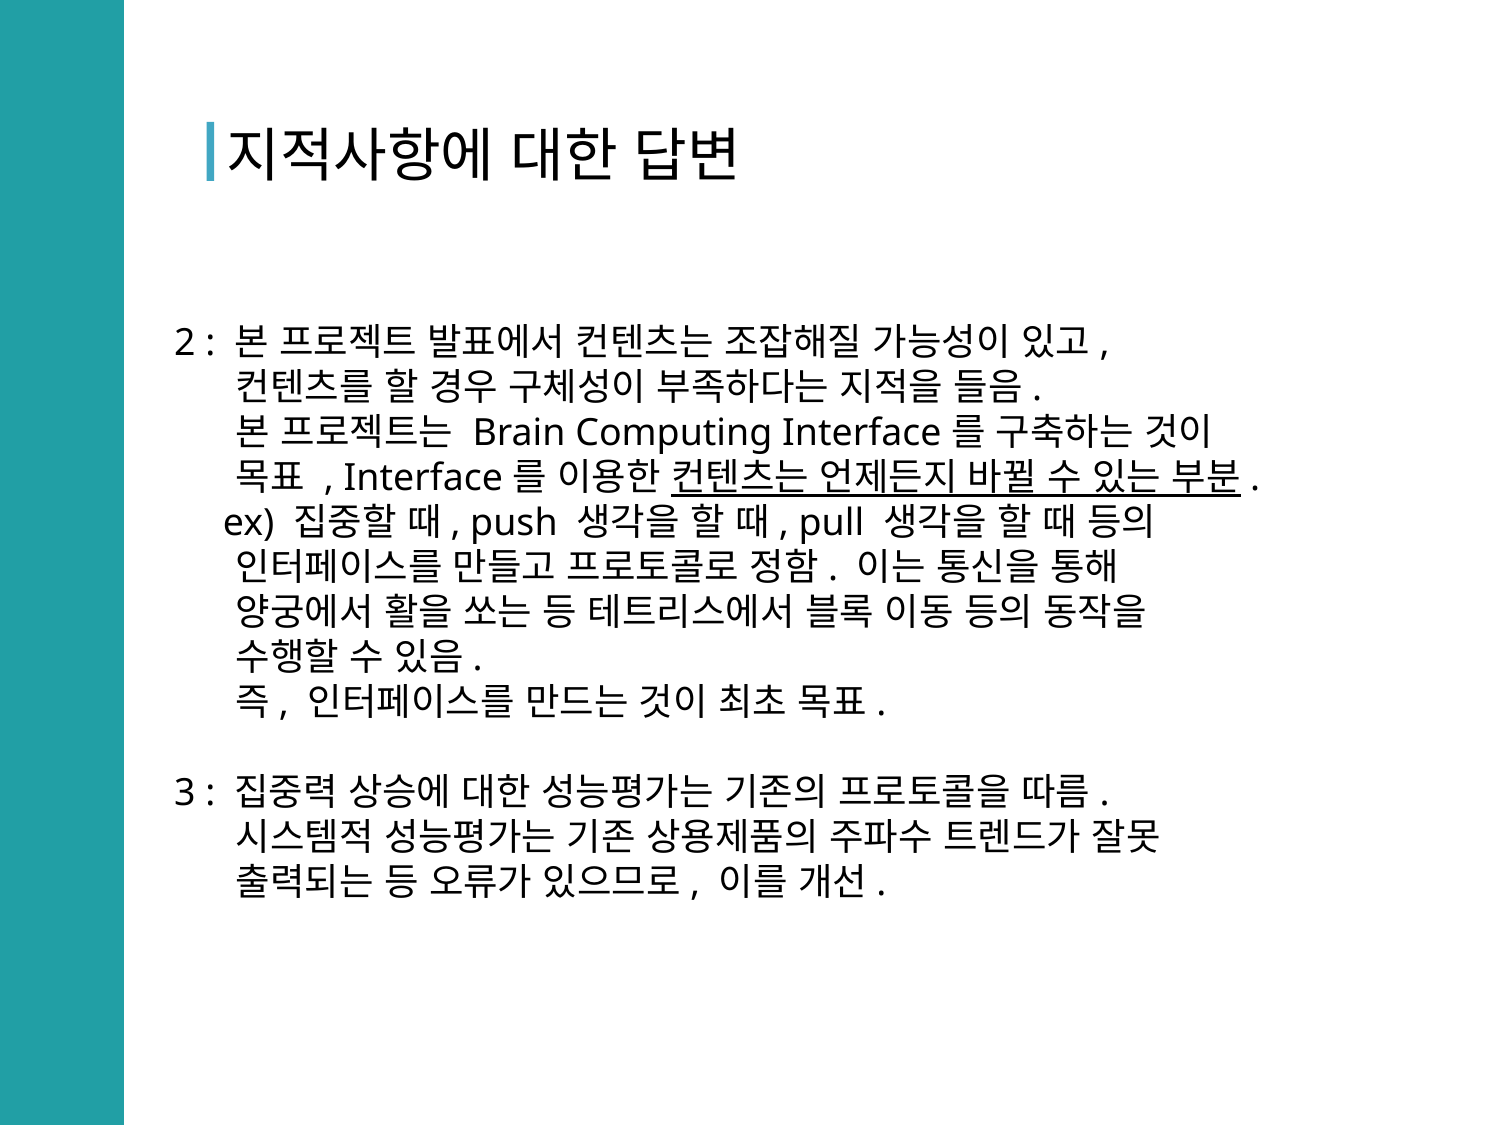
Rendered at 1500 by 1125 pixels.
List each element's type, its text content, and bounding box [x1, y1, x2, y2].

text_box 지적사항에 대한 답변 [212, 110, 1093, 196]
text_box 2 : 본 프로젝트 발표에서 컨텐츠는 조잡해질 가능성이 있고, 컨텐츠를 할 경우 구체성이 부족하다는 지적을 들음. 본 프로젝트는 Brain Computing Interface를 구축하는 것이 목표 , Interface를 이용한 컨텐츠는 언제든지 바뀔 수 있는 부분. ex) 집중할 때, push 생각을 할 때, pull 생각을 할 때 등의 인터페이스를 만들고 프로토콜로 정함. 이는 통신을 통해 양궁에서 활을 쏘는 등 테트리스에서 블록 이동 등의 동작을 수행할 수 있음. 즉, 인터페이스를 만드는 것이 최초 목표. 3 : 집중력 상승에 대한 성능평가는 기존의 프로토콜을 따름. 시스템적 성능평가는 기존 상용제품의 주파수 트렌드가 잘못 출력되는 등 오류가 있으므로, 이를 개선. [159, 310, 1365, 911]
text_box [205, 120, 212, 183]
text_box [0, 0, 126, 1125]
